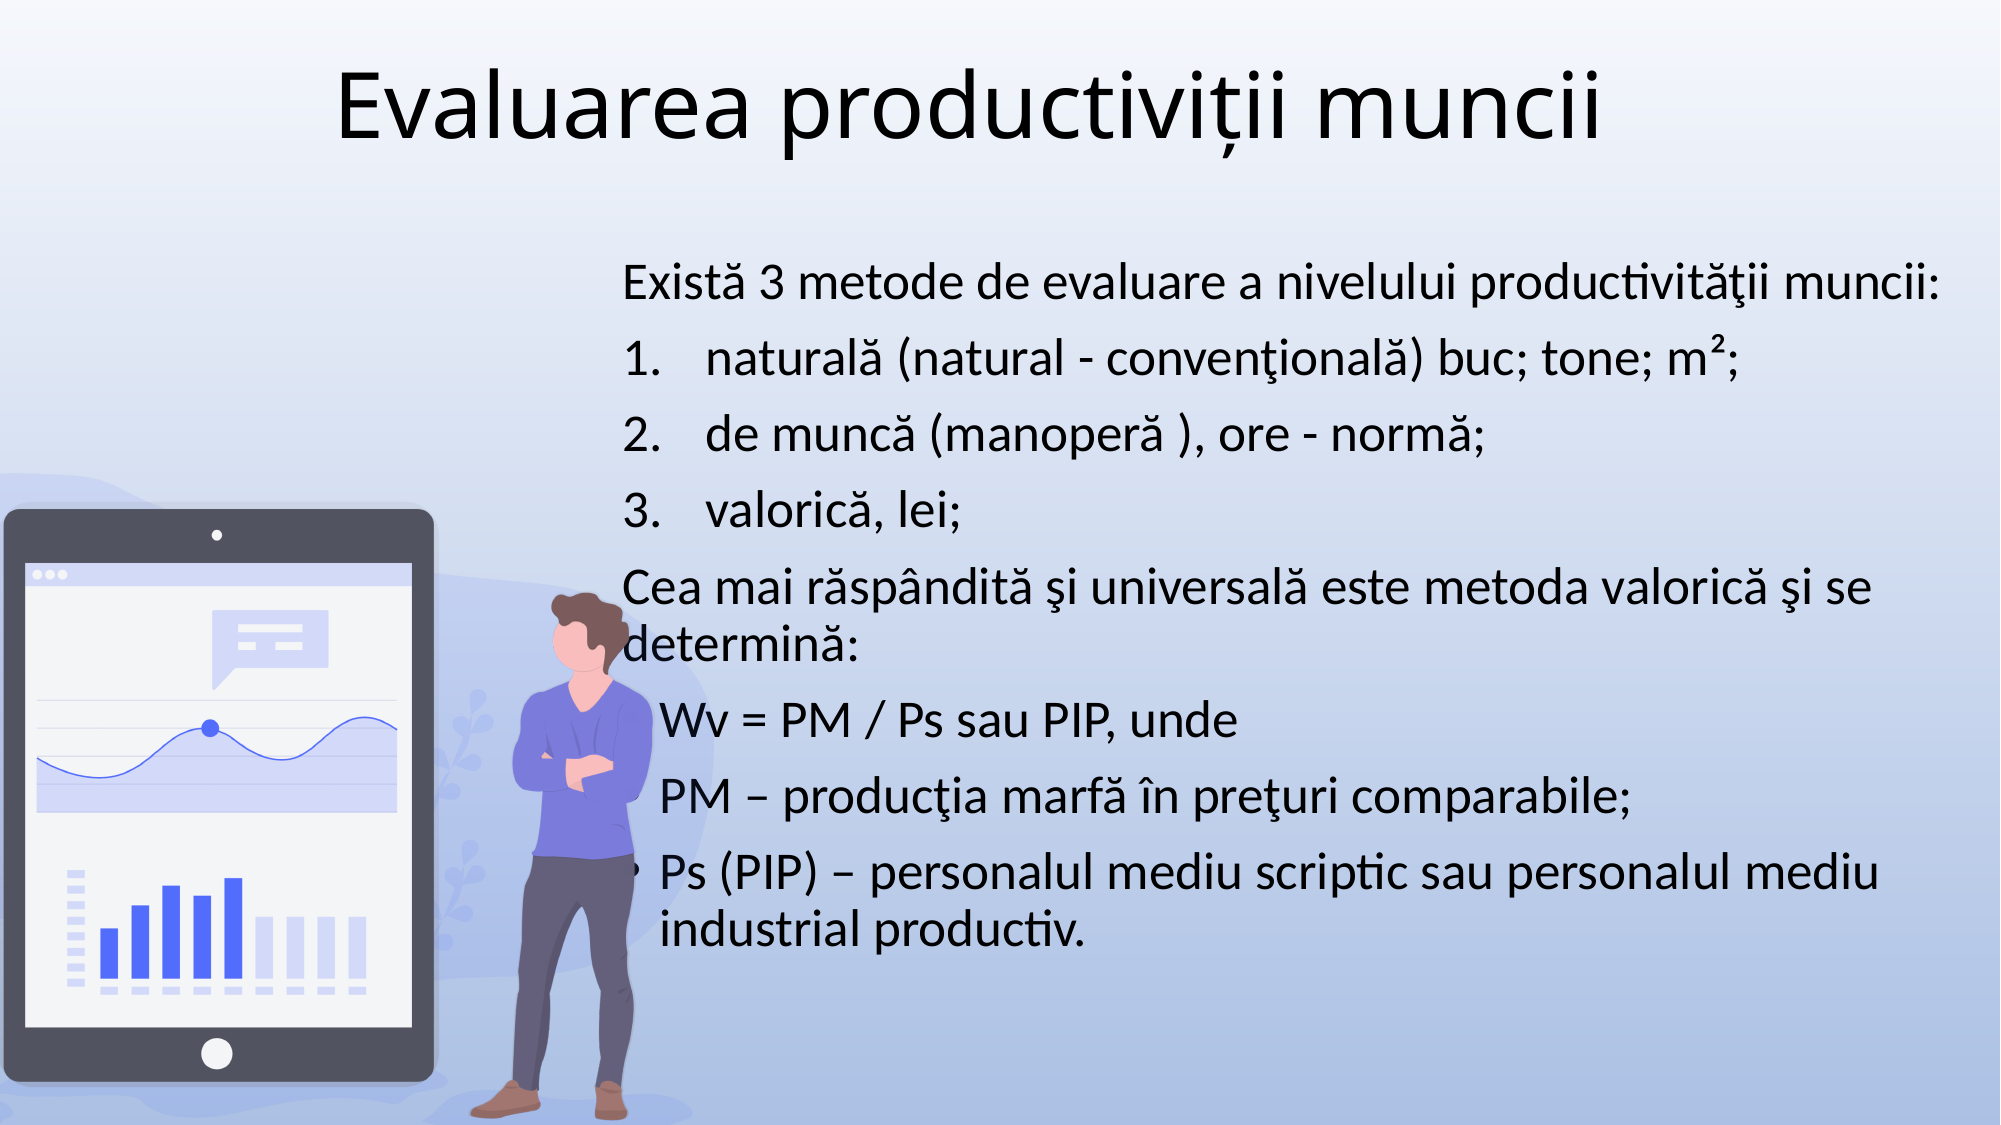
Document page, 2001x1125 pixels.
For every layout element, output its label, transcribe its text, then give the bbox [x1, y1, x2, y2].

title Evaluarea productiviții muncii [107, 0, 1832, 218]
list Există 3 metode de evaluare a nivelului productivităţii muncii: naturală (natural - convenţională) buc; tone; m²; de muncă (manoperă ), ore - normă; valorică, lei; Cea mai răspândită şi universală este metoda valorică şi se determină: Wv = PM / Ps sau PIP, unde PM – producţia marfă în preţuri comparabile; Ps (PIP) – personalul mediu scriptic sau personalul mediu industrial productiv. [607, 246, 1964, 1018]
picture [0, 473, 714, 1125]
